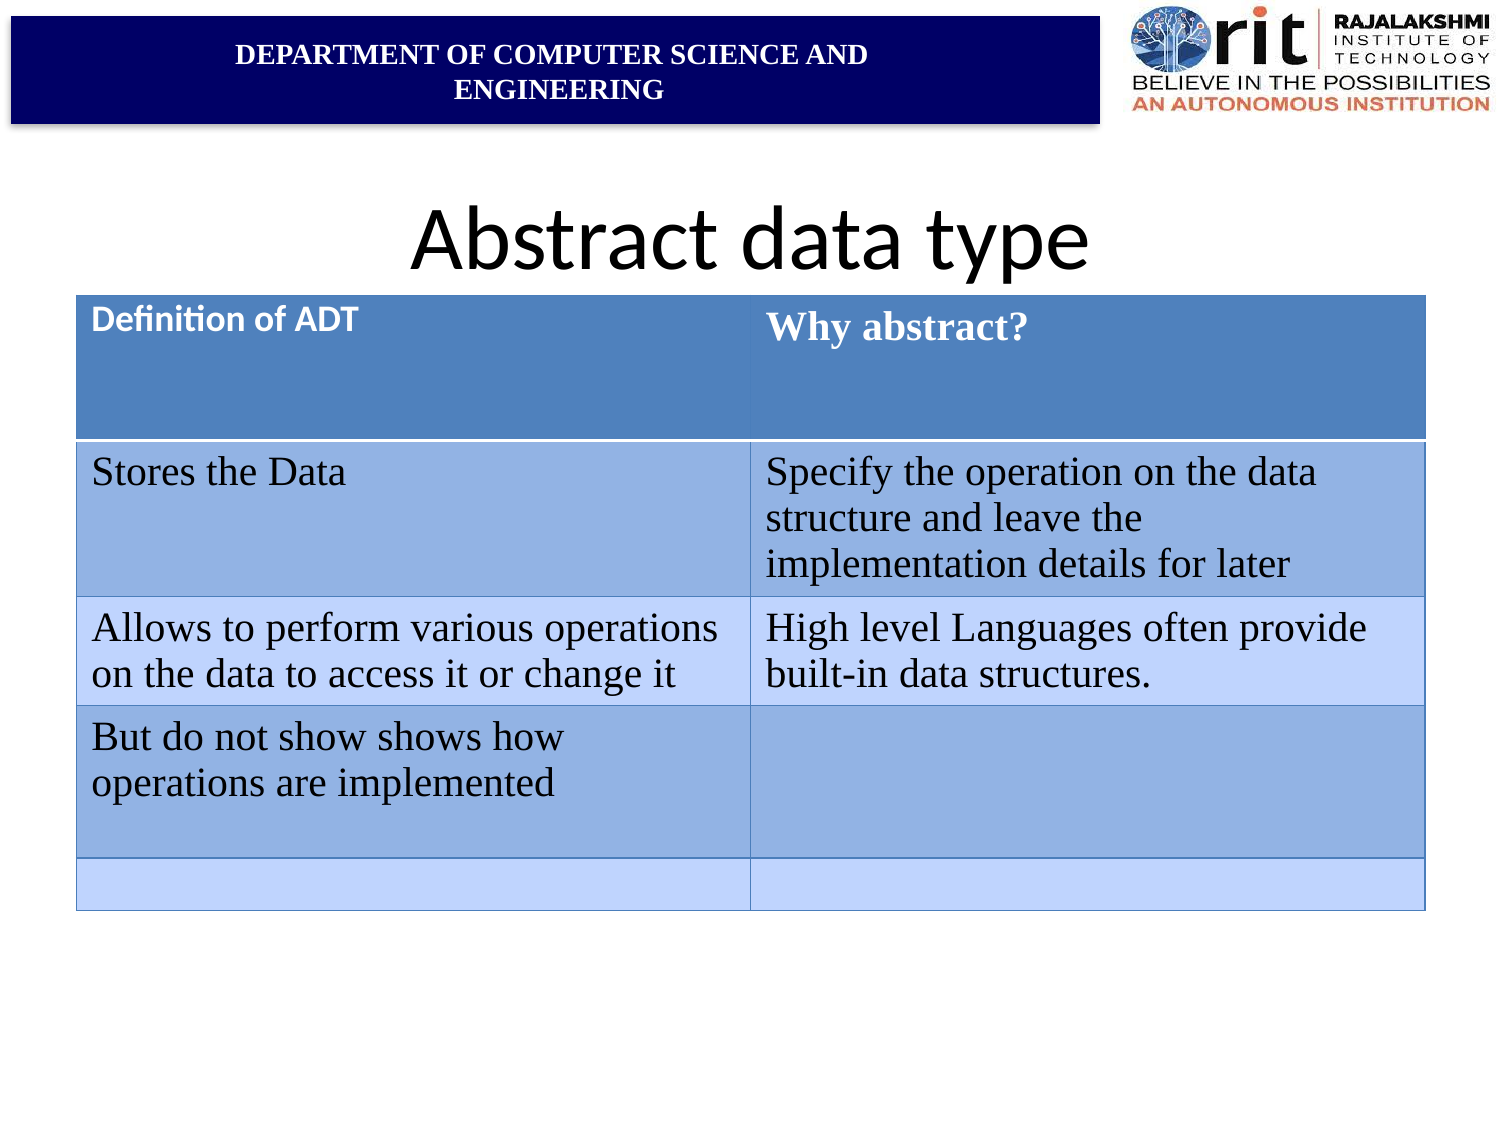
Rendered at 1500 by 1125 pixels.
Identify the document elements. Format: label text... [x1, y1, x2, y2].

table_cell Specify the operation on the data structure and leave the implementation details for later [751, 442, 1424, 596]
table_cell But do not show shows how operations are implemented [77, 706, 750, 857]
picture [1123, 0, 1500, 125]
table_header Why abstract? [751, 296, 1424, 439]
table_cell High level Languages often provide built-in data structures. [751, 597, 1424, 705]
table_cell [751, 859, 1424, 910]
table_cell Allows to perform various operations on the data to access it or change it [77, 597, 750, 705]
table_header Definition of ADT [77, 296, 750, 439]
title Abstract data type [76, 139, 1427, 327]
table_cell [751, 706, 1424, 857]
text_box DEPARTMENT OF COMPUTER SCIENCE AND ENGINEERING [11, 16, 1100, 124]
table_cell [77, 859, 750, 910]
table_cell Stores the Data [77, 442, 750, 596]
